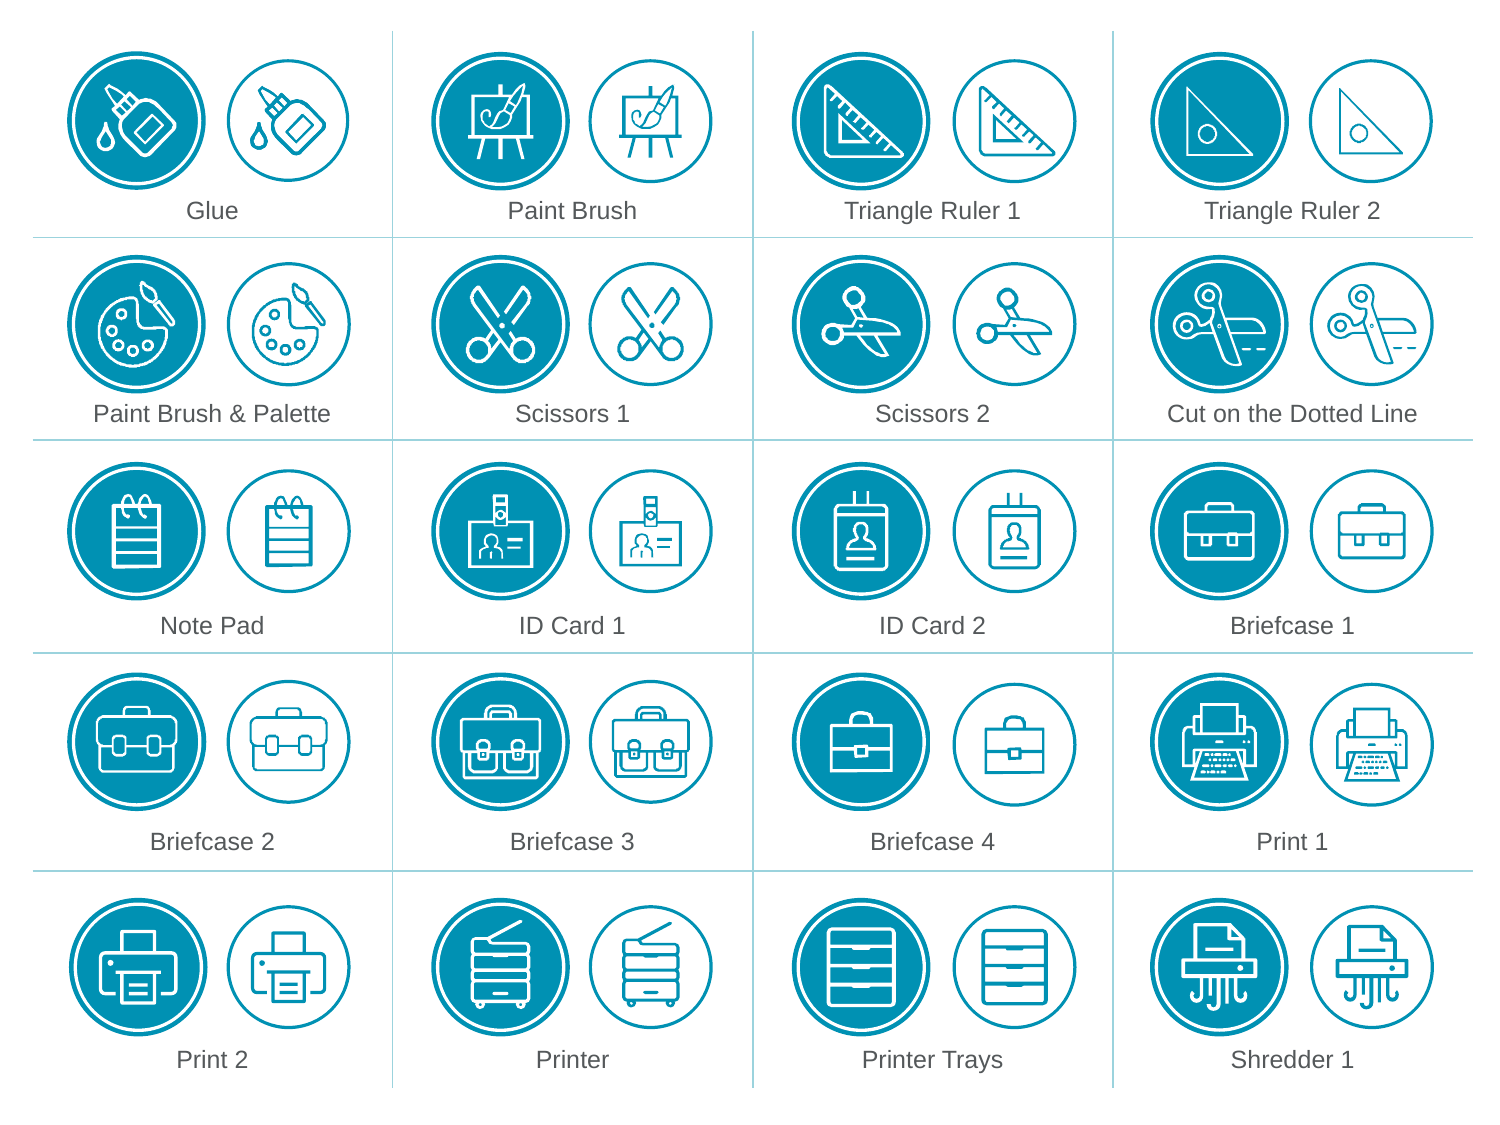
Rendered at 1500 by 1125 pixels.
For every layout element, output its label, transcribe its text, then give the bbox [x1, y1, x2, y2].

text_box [431, 254, 570, 394]
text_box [66, 672, 206, 811]
table_cell Triangle Ruler 1 [754, 184, 1112, 237]
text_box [66, 51, 206, 190]
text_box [1307, 58, 1433, 184]
table_cell ID Card 2 [754, 598, 1112, 652]
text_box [226, 261, 351, 387]
table_cell Printer Trays [754, 1031, 1112, 1088]
table_cell Paint Brush [393, 184, 752, 237]
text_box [431, 51, 570, 191]
table_header [754, 31, 1112, 184]
table_cell [1114, 441, 1473, 598]
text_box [587, 261, 713, 387]
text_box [431, 672, 570, 811]
table_cell [754, 238, 1112, 388]
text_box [587, 58, 713, 184]
table_cell Printer [393, 1031, 752, 1088]
picture [791, 750, 846, 811]
table_cell Paint Brush & Palette [33, 388, 392, 439]
table_cell Triangle Ruler 2 [1114, 184, 1473, 237]
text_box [791, 461, 931, 600]
table_cell [33, 654, 392, 813]
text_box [1309, 904, 1435, 1030]
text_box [225, 904, 351, 1030]
table_cell [33, 238, 392, 388]
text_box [587, 904, 713, 1030]
picture [876, 753, 931, 811]
table_cell [1114, 238, 1473, 388]
table_cell Print 2 [33, 1031, 392, 1088]
table_cell Scissors 1 [393, 388, 752, 439]
table_cell Cut on the Dotted Line [1114, 388, 1473, 439]
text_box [225, 678, 351, 804]
table_header [1114, 31, 1473, 184]
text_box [1308, 468, 1434, 594]
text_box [951, 58, 1077, 184]
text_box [587, 468, 713, 594]
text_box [226, 58, 350, 183]
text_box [951, 681, 1077, 807]
table_cell ID Card 1 [393, 598, 752, 652]
picture [797, 678, 925, 806]
table_cell [33, 872, 392, 1031]
table_header [393, 31, 752, 184]
table_cell [1114, 654, 1473, 813]
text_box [1308, 261, 1434, 387]
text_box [791, 897, 931, 1037]
table_cell [393, 441, 752, 598]
table_cell Shredder 1 [1114, 1031, 1473, 1088]
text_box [1149, 672, 1289, 811]
table_cell [393, 872, 752, 1031]
table_cell [393, 238, 752, 388]
table_cell [393, 654, 752, 813]
picture [791, 672, 851, 733]
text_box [951, 468, 1077, 594]
table_cell Print 1 [1114, 813, 1473, 870]
table_cell [33, 441, 392, 598]
table_cell Briefcase 2 [33, 813, 392, 870]
table_cell Briefcase 3 [393, 813, 752, 870]
table_cell Briefcase 1 [1114, 598, 1473, 652]
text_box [1149, 897, 1289, 1036]
table_cell Scissors 2 [754, 388, 1112, 439]
table_cell [754, 872, 1112, 1031]
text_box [587, 678, 713, 804]
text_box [431, 897, 570, 1037]
table_cell [754, 654, 1112, 813]
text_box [431, 461, 570, 601]
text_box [791, 51, 931, 191]
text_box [66, 461, 206, 601]
table_cell Glue [33, 184, 392, 237]
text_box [68, 897, 208, 1037]
picture [872, 672, 931, 731]
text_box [225, 468, 351, 594]
table_header [33, 31, 392, 184]
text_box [66, 254, 206, 394]
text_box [1308, 681, 1435, 807]
table_cell [754, 441, 1112, 598]
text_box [791, 254, 931, 394]
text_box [951, 904, 1077, 1030]
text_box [1150, 51, 1289, 191]
table_cell Note Pad [33, 598, 392, 652]
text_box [1149, 461, 1289, 601]
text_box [951, 261, 1077, 387]
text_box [1149, 254, 1289, 394]
table_cell [1114, 872, 1473, 1031]
table_cell Briefcase 4 [754, 813, 1112, 870]
